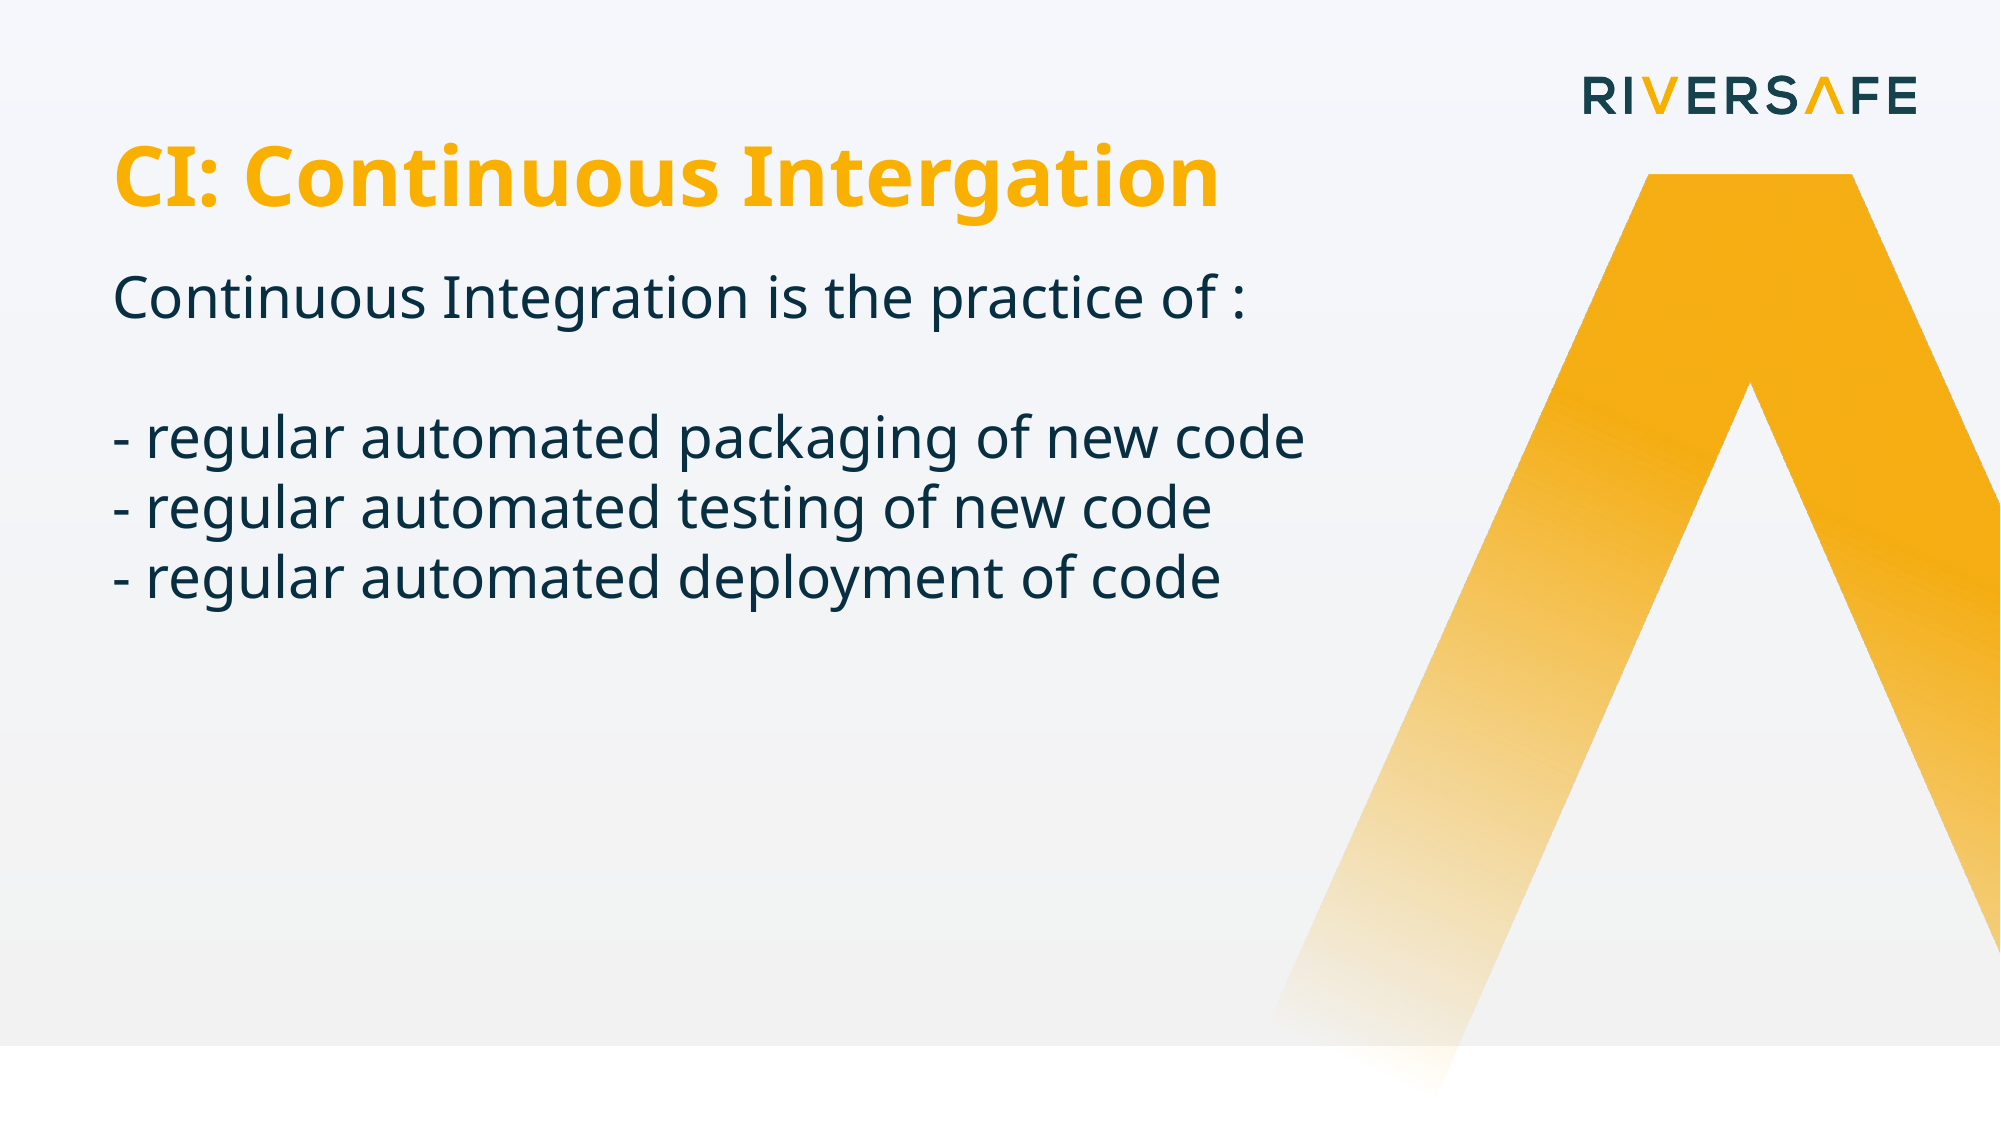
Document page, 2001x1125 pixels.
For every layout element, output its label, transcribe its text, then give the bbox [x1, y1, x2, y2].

text_box Continuous Integration is the practice of : - regular automated packaging of new code - regular automated testing of new code - regular automated deployment of code [97, 252, 1701, 382]
picture [1206, 174, 2001, 1125]
picture [1584, 75, 1916, 115]
text_box CI: Continuous Intergation [97, 126, 1497, 207]
